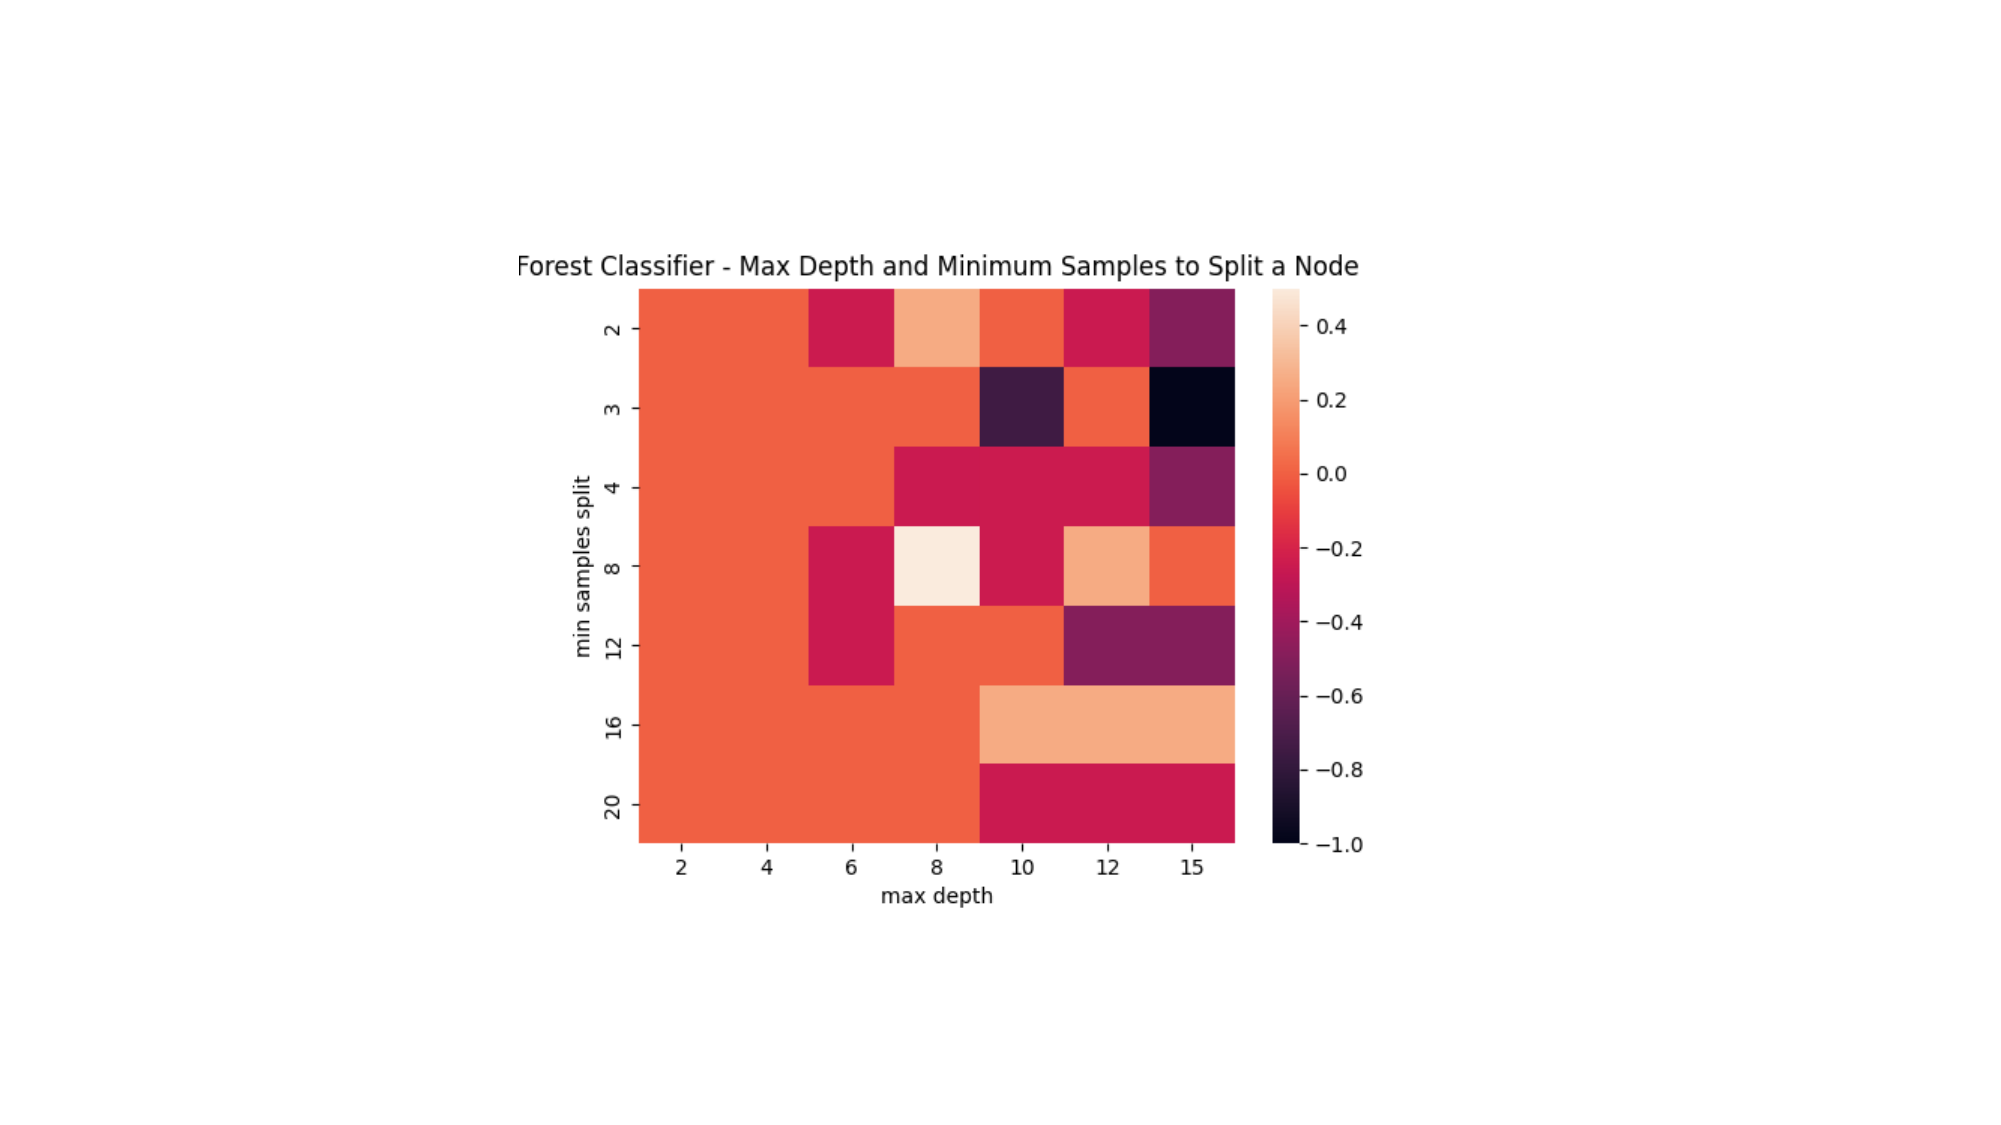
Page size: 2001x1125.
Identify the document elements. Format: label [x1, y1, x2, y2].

picture [519, 202, 1480, 923]
